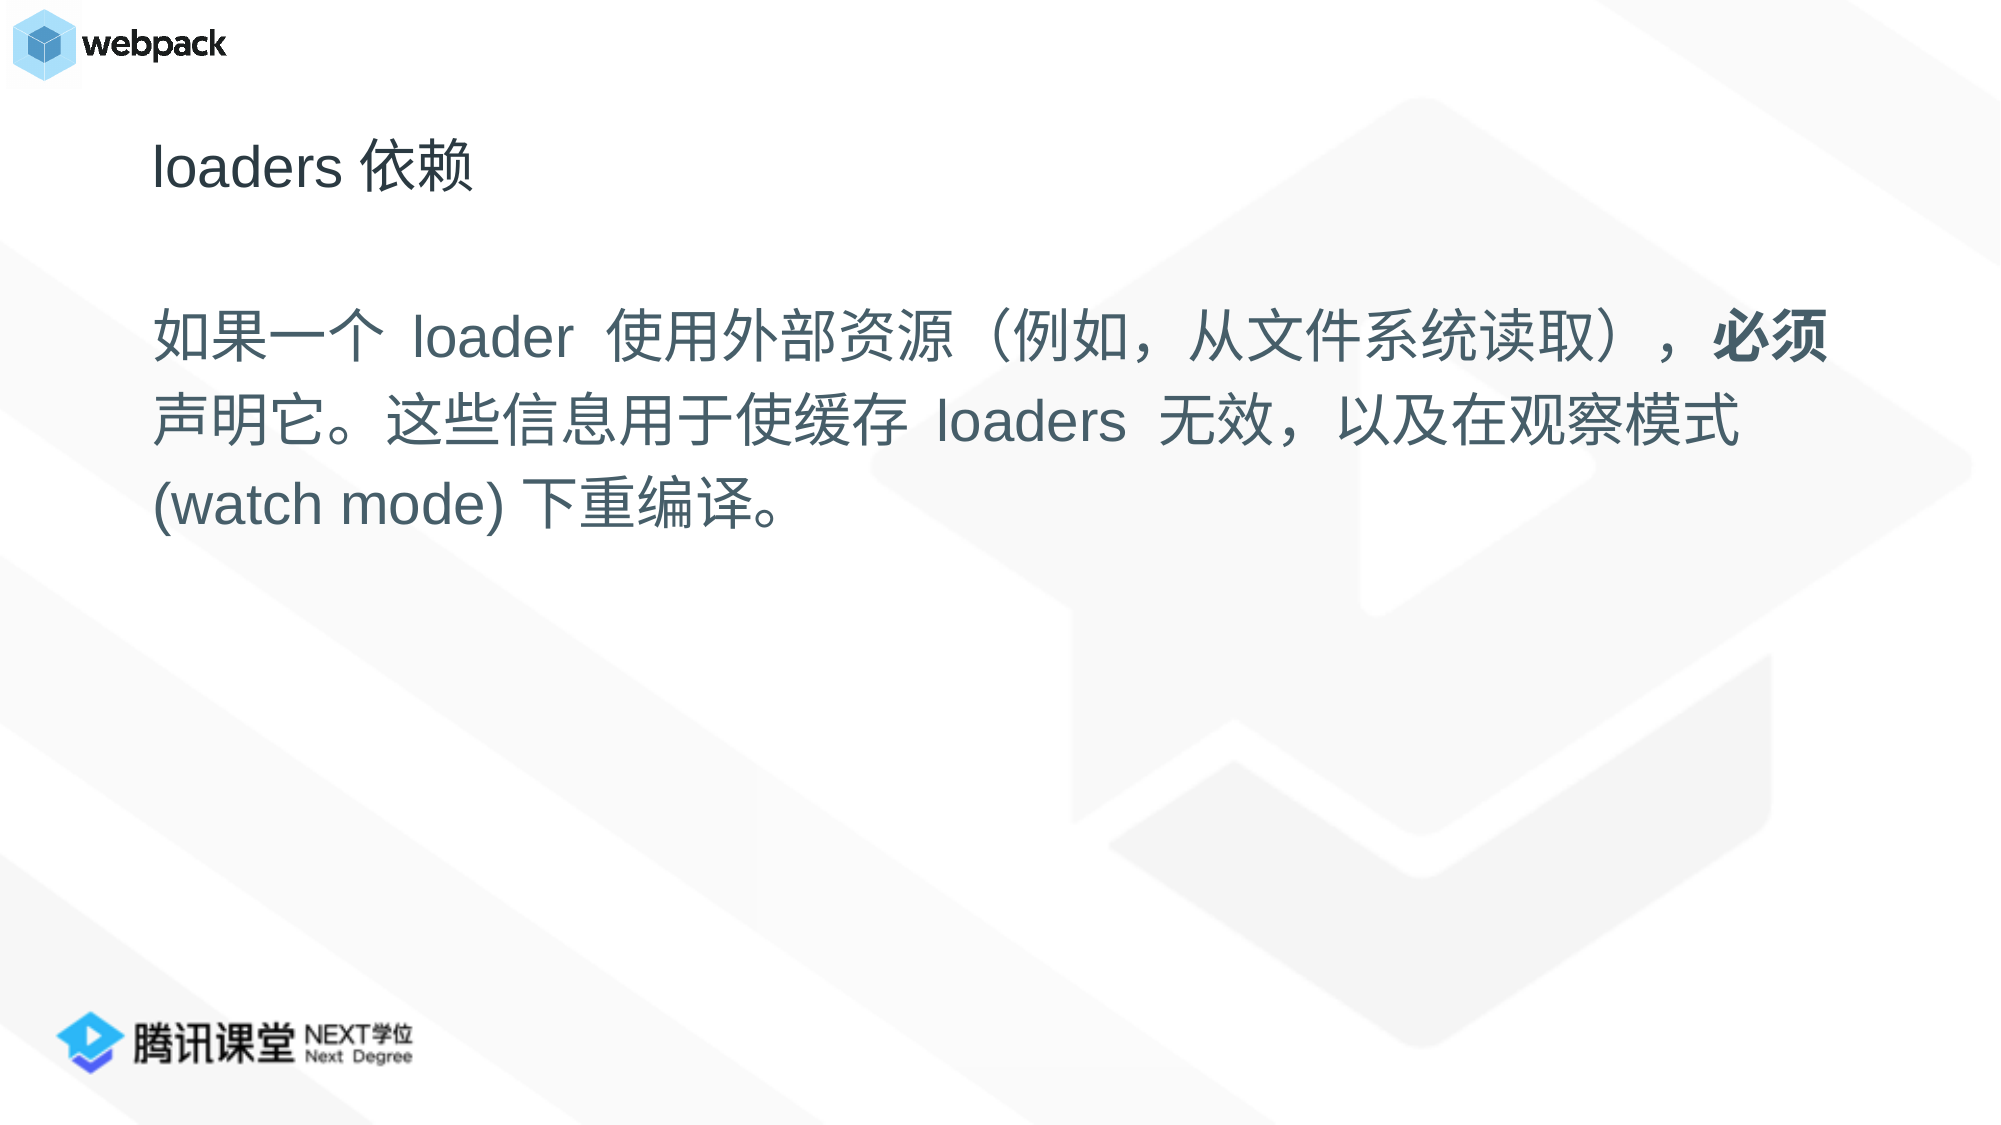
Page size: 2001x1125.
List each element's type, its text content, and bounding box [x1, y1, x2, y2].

list 如果一个 loader 使用外部资源（例如，从文件系统读取），必须 声明它。这些信息用于使缓存 loaders 无效，以及在观察模式 (watch mode)下重编译。 [137, 299, 1863, 1014]
picture [6, 0, 232, 89]
title loaders依赖 [137, 59, 1863, 278]
